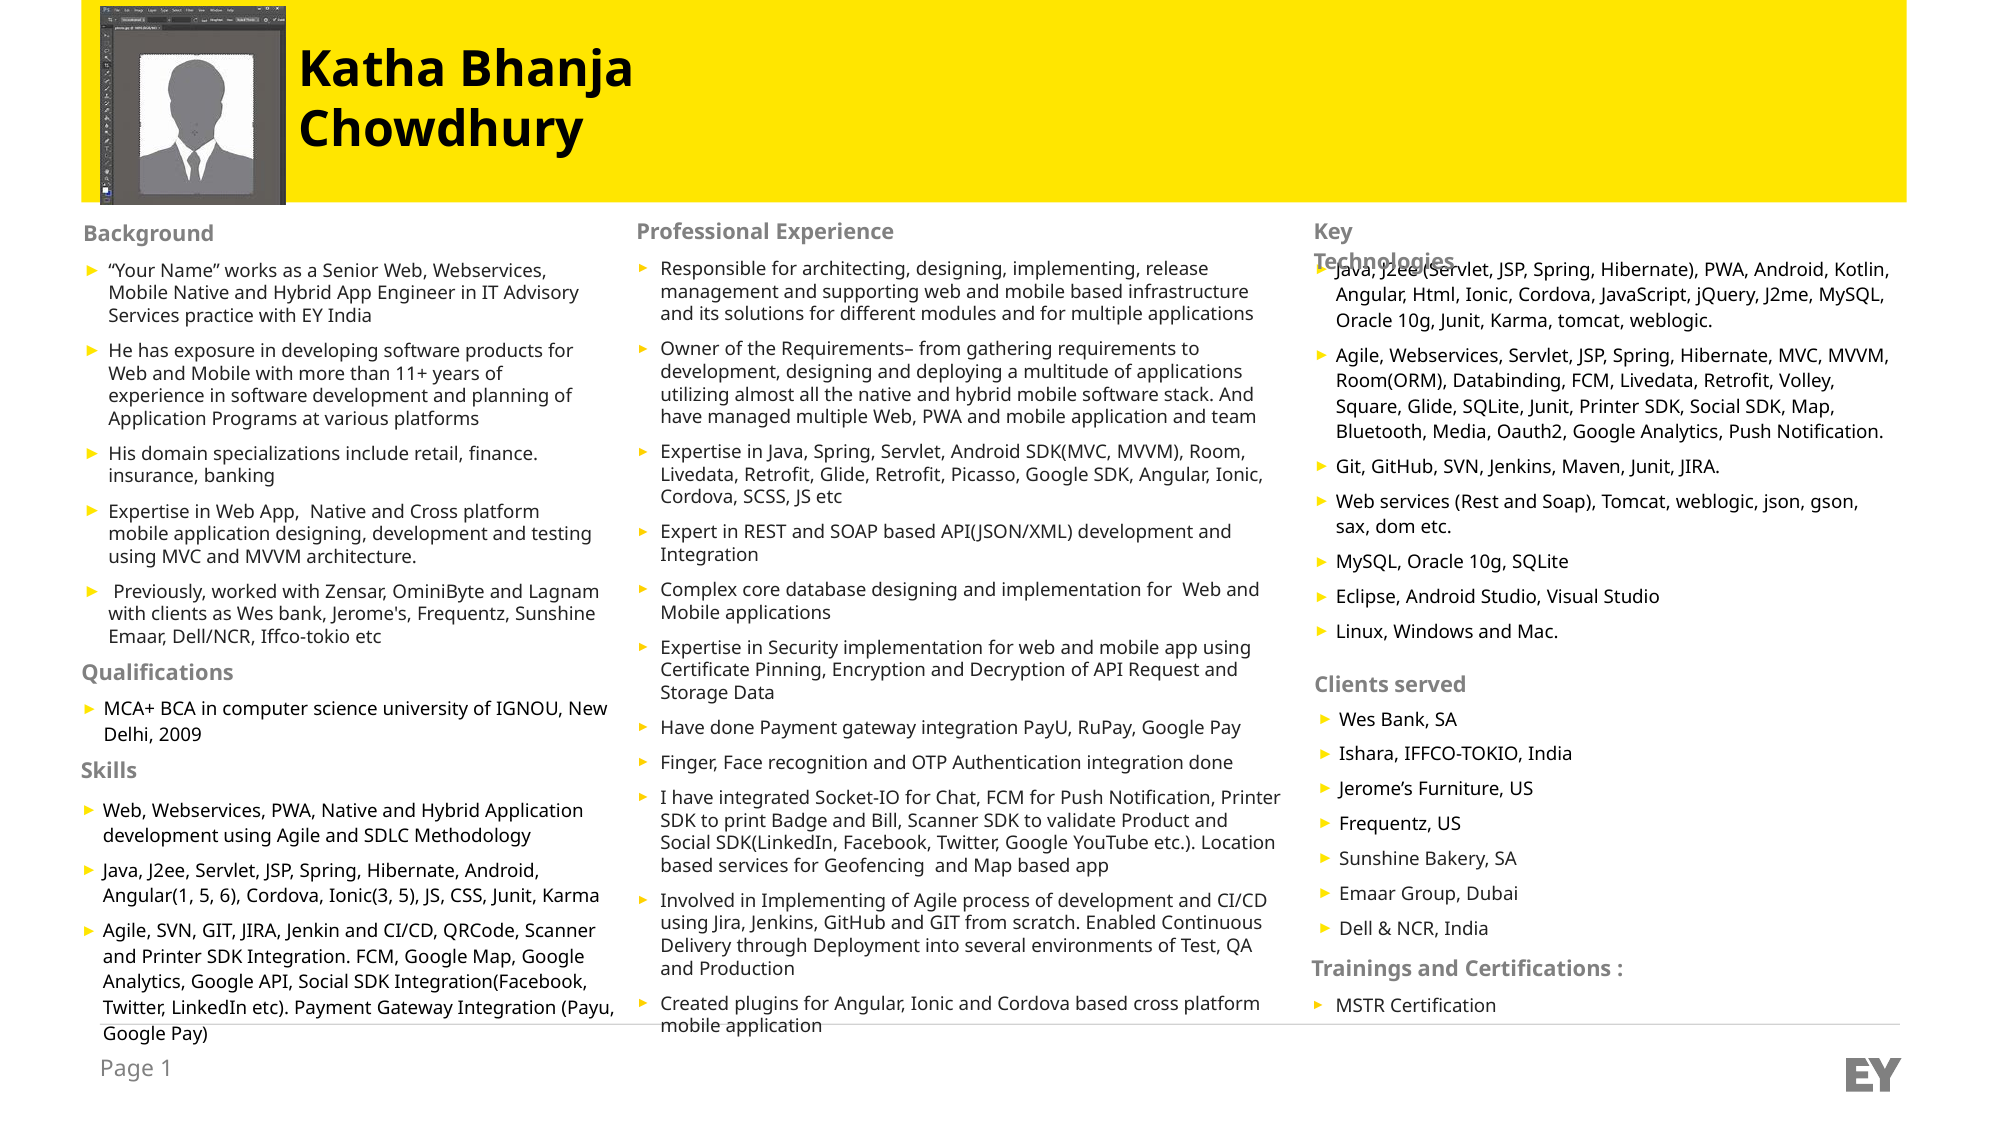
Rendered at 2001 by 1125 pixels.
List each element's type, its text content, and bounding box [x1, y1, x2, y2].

text_box Background “Your Name” works as a Senior Web, Webservices, Mobile Native and Hybrid App Engineer in IT Advisory Services practice with EY India He has exposure in developing software products for Web and Mobile with more than 11+ years of experience in software development and planning of Application Programs at various platforms His domain specializations include retail, finance. insurance, banking Expertise in Web App, Native and Cross platform mobile application designing, development and testing using MVC and MVVM architecture. Previously, worked with Zensar, OminiByte and Lagnam with clients as Wes bank, Jerome's, Frequentz, Sunshine Emaar, Dell/NCR, Iffco-tokio etc [83, 219, 601, 648]
text_box Wes Bank, SA Ishara, IFFCO-TOKIO, India Jerome’s Furniture, US Frequentz, US Sunshine Bakery, SA Emaar Group, Dubai Dell & NCR, India [1302, 696, 1671, 947]
text_box Professional Experience Responsible for architecting, designing, implementing, release management and supporting web and mobile based infrastructure and its solutions for different modules and for multiple applications Owner of the Requirements– from gathering requirements to development, designing and deploying a multitude of applications utilizing almost all the native and hybrid mobile software stack. And have managed multiple Web, PWA and mobile application and team Expertise in Java, Spring, Servlet, Android SDK(MVC, MVVM), Room, Livedata, Retrofit, Glide, Retrofit, Picasso, Google SDK, Angular, Ionic, Cordova, SCSS, JS etc Expert in REST and SOAP based API(JSON/XML) development and Integration Complex core database designing and implementation for Web and Mobile applications Expertise in Security implementation for web and mobile app using Certificate Pinning, Encryption and Decryption of API Request and Storage Data Have done Payment gateway integration PayU, RuPay, Google Pay Finger, Face recognition and OTP Authentication integration done I have integrated Socket-IO for Chat, FCM for Push Notification, Printer SDK to print Badge and Bill, Scanner SDK to validate Product and Social SDK(LinkedIn, Facebook, Twitter, Google YouTube etc.). Location based services for Geofencing and Map based app Involved in Implementing of Agile process of development and CI/CD using Jira, Jenkins, GitHub and GIT from scratch. Enabled Continuous Delivery through Deployment into several environments of Test, QA and Production Created plugins for Angular, Ionic and Cordova based cross platform mobile application [636, 218, 1282, 1037]
picture [100, 6, 286, 205]
text_box [81, 0, 1907, 203]
text_box [1345, 80, 1845, 216]
text_box Java, J2ee (Servlet, JSP, Spring, Hibernate), PWA, Android, Kotlin, Angular, Html, Ionic, Cordova, JavaScript, jQuery, J2me, MySQL, Oracle 10g, Junit, Karma, tomcat, weblogic. Agile, Webservices, Servlet, JSP, Spring, Hibernate, MVC, MVVM, Room(ORM), Databinding, FCM, Livedata, Retrofit, Volley, Square, Glide, SQLite, Junit, Printer SDK, Social SDK, Map, Bluetooth, Media, Oauth2, Google Analytics, Push Notification. Git, GitHub, SVN, Jenkins, Maven, Junit, JIRA. Web services (Rest and Soap), Tomcat, weblogic, json, gson, sax, dom etc. MySQL, Oracle 10g, SQLite Eclipse, Android Studio, Visual Studio Linux, Windows and Mac. [1298, 247, 1907, 650]
text_box Katha Bhanja Chowdhury [298, 36, 891, 157]
text_box Trainings and Certifications : MSTR Certification [1311, 954, 1894, 1017]
text_box Clients served [1299, 659, 1487, 704]
text_box Key Technologies [1298, 206, 1513, 282]
text_box Skills Web, Webservices, PWA, Native and Hybrid Application development using Agile and SDLC Methodology Java, J2ee, Servlet, JSP, Spring, Hibernate, Android, Angular(1, 5, 6), Cordova, Ionic(3, 5), JS, CSS, Junit, Karma Agile, SVN, GIT, JIRA, Jenkin and CI/CD, QRCode, Scanner and Printer SDK Integration. FCM, Google Map, Google Analytics, Google API, Social SDK Integration(Facebook, Twitter, LinkedIn etc). Payment Gateway Integration (Payu, Google Pay) [66, 749, 637, 1083]
text_box Qualifications MCA+ BCA in computer science university of IGNOU, New Delhi, 2009 [81, 659, 634, 746]
